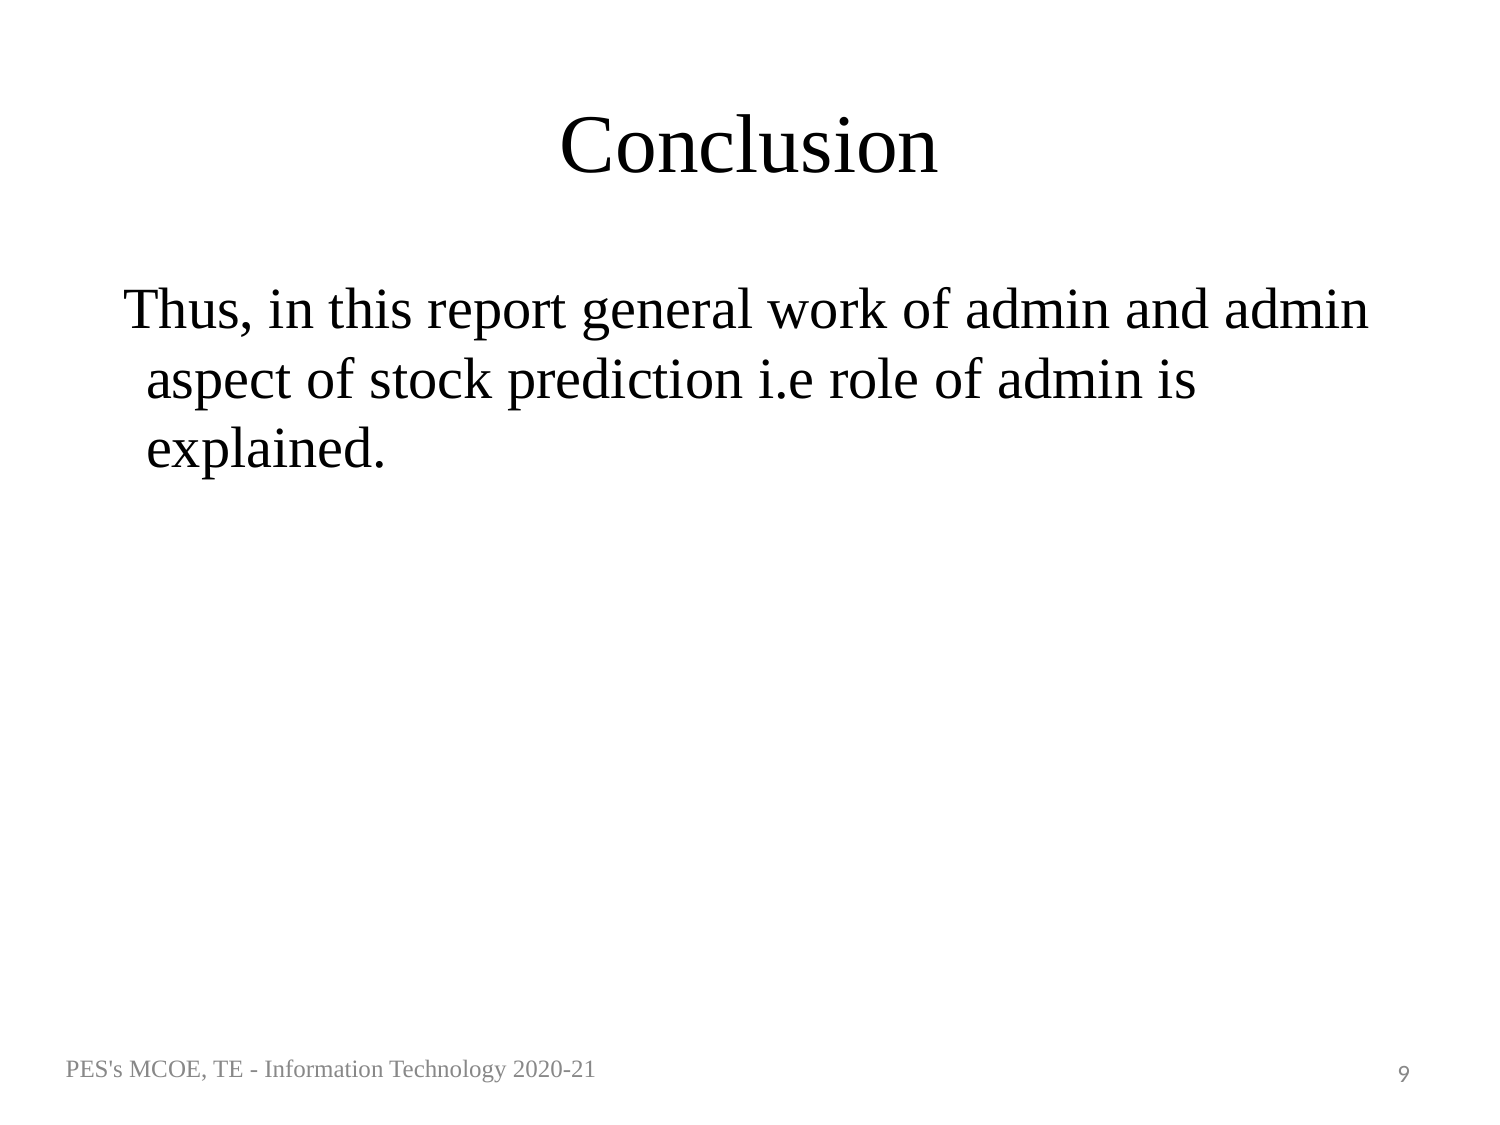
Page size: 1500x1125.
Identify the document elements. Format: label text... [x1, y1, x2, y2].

slide_number 9 [1074, 1042, 1425, 1103]
title Conclusion [75, 45, 1425, 233]
list Thus, in this report general work of admin and admin aspect of stock prediction i.e role of admin is explained. [75, 262, 1425, 1005]
footer PES's MCOE, TE - Information Technology 2020-21 [50, 1037, 613, 1098]
